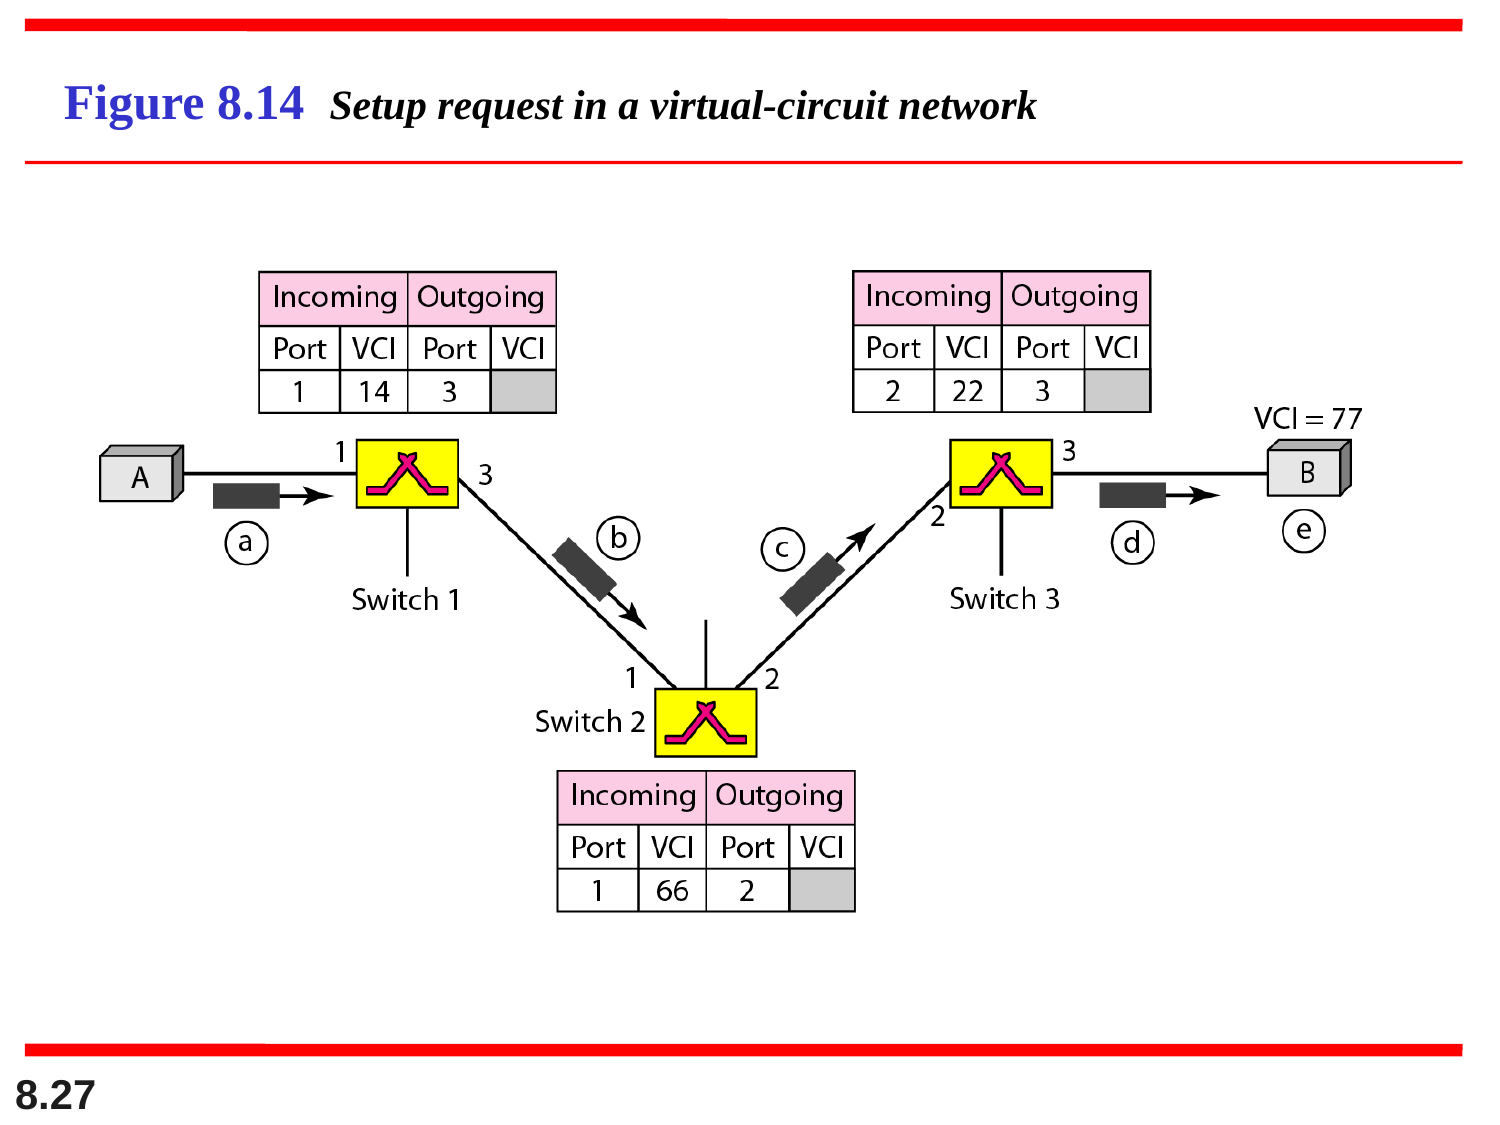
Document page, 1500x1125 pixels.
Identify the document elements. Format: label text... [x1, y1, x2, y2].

picture [99, 270, 1363, 913]
text_box Figure 8.14 Setup request in a virtual-circuit network [49, 62, 1054, 138]
slide_number 8.27 [0, 1050, 313, 1125]
